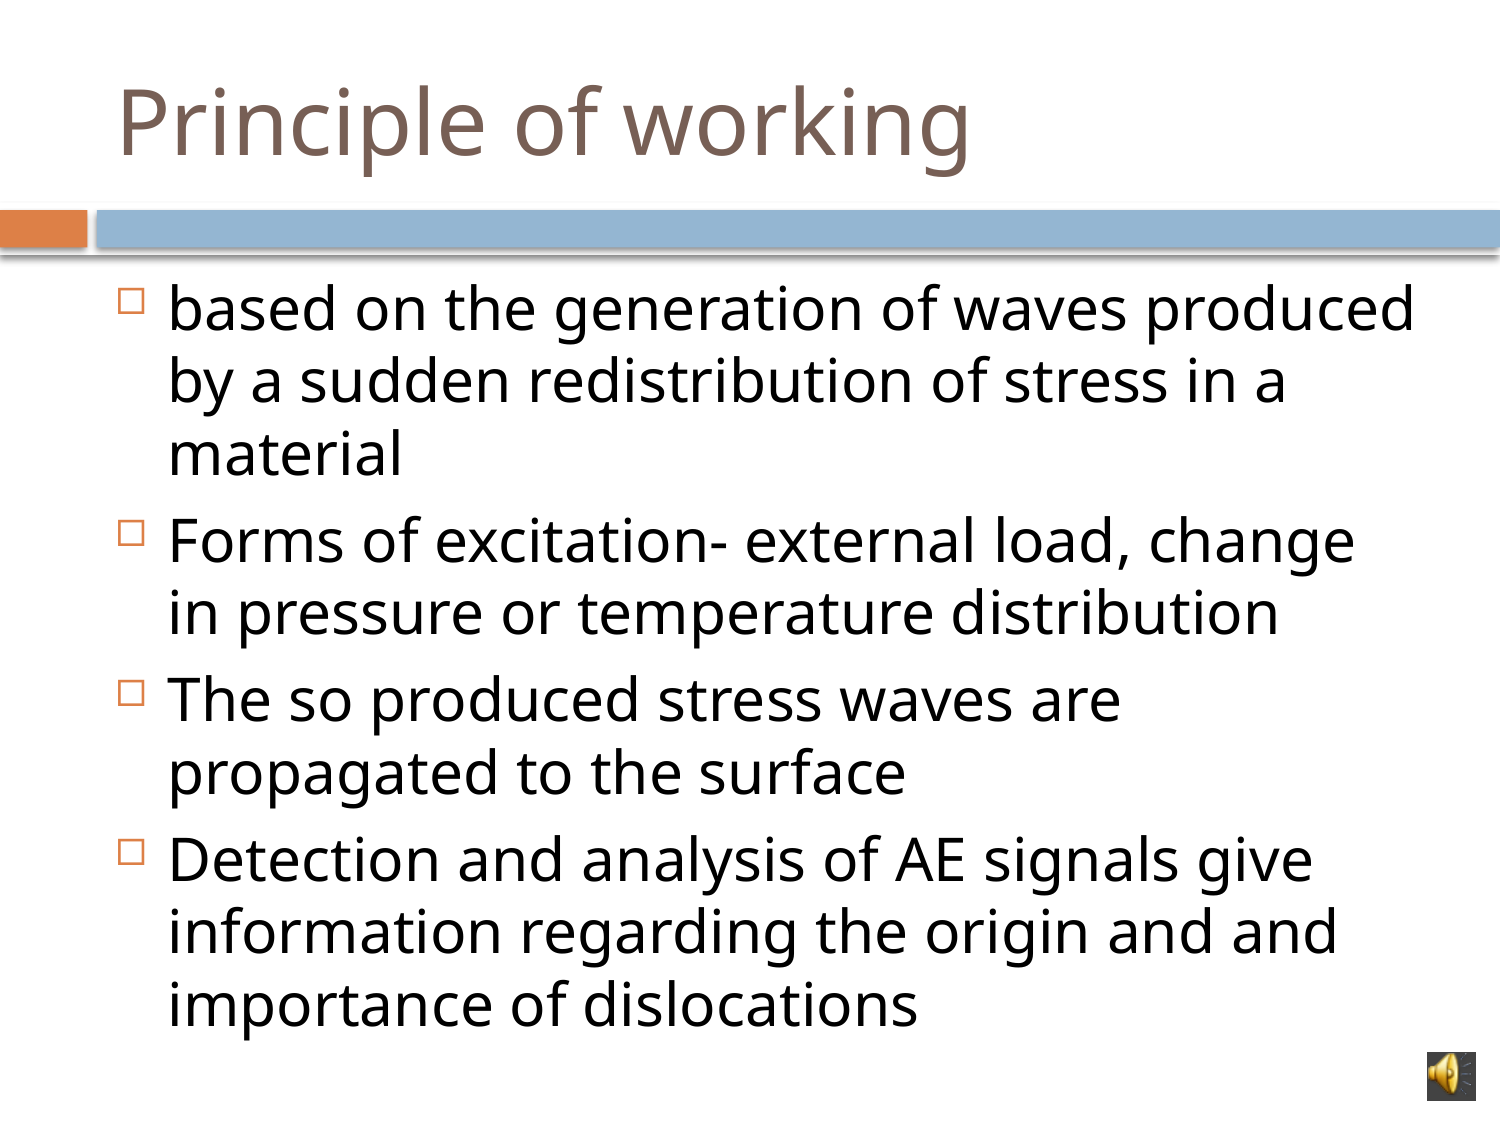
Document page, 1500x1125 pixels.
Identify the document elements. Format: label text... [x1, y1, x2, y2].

list based on the generation of waves produced by a sudden redistribution of stress in a material Forms of excitation- external load, change in pressure or temperature distribution The so produced stress waves are propagated to the surface Detection and analysis of AE signals give information regarding the origin and and importance of dislocations [100, 262, 1438, 1000]
picture [1426, 1051, 1477, 1102]
title Principle of working [100, 37, 1438, 200]
